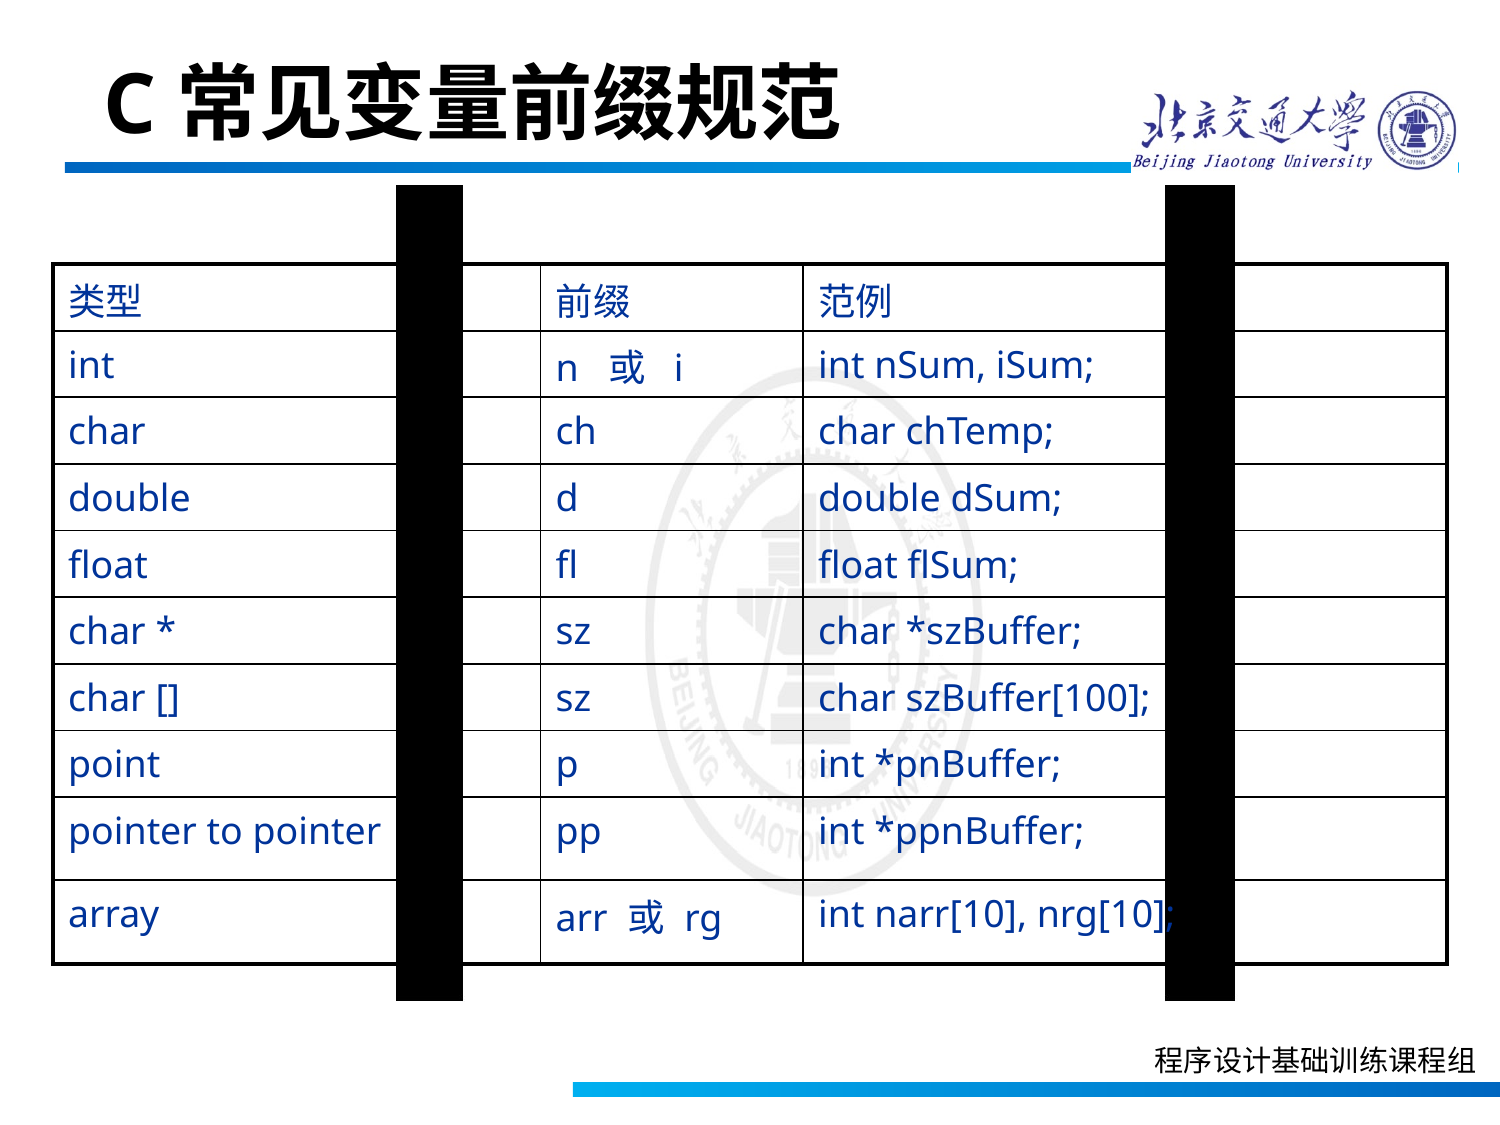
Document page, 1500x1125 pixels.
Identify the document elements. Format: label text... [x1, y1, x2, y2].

table_cell pp [541, 798, 802, 879]
table_cell double [55, 465, 540, 530]
table_cell int *pnBuffer; [804, 731, 1445, 796]
table_cell char * [55, 598, 540, 663]
picture [1131, 83, 1458, 173]
table_cell sz [541, 665, 802, 730]
table_cell int narr[10], nrg[10]; [804, 881, 1445, 962]
table_cell char chTemp; [804, 398, 1445, 463]
table_cell fl [541, 531, 802, 596]
text_box 程序设计基础训练课程组 [1139, 1034, 1495, 1085]
table_cell int *ppnBuffer; [804, 798, 1445, 879]
table_cell char *szBuffer; [804, 598, 1445, 663]
table_cell ch [541, 398, 802, 463]
table_cell n 或 i [541, 332, 802, 396]
table_cell point [55, 731, 540, 796]
table_cell char szBuffer[100]; [804, 665, 1445, 730]
table_cell int [55, 332, 540, 396]
table_header 前缀 [541, 266, 802, 330]
table_cell double dSum; [804, 465, 1445, 530]
table_header 类型 [55, 266, 540, 330]
table_cell sz [541, 598, 802, 663]
table_cell float [55, 531, 540, 596]
table_cell array [55, 881, 540, 962]
table_cell d [541, 465, 802, 530]
table_cell p [541, 731, 802, 796]
table_cell arr 或 rg [541, 881, 802, 962]
table_cell pointer to pointer [55, 798, 540, 879]
table_cell int nSum, iSum; [804, 332, 1445, 396]
table_cell char [55, 398, 540, 463]
text_box C常见变量前缀规范 [88, 42, 892, 158]
table_header 范例 [804, 266, 1445, 330]
table_cell float flSum; [804, 531, 1445, 596]
table_cell char [] [55, 665, 540, 730]
